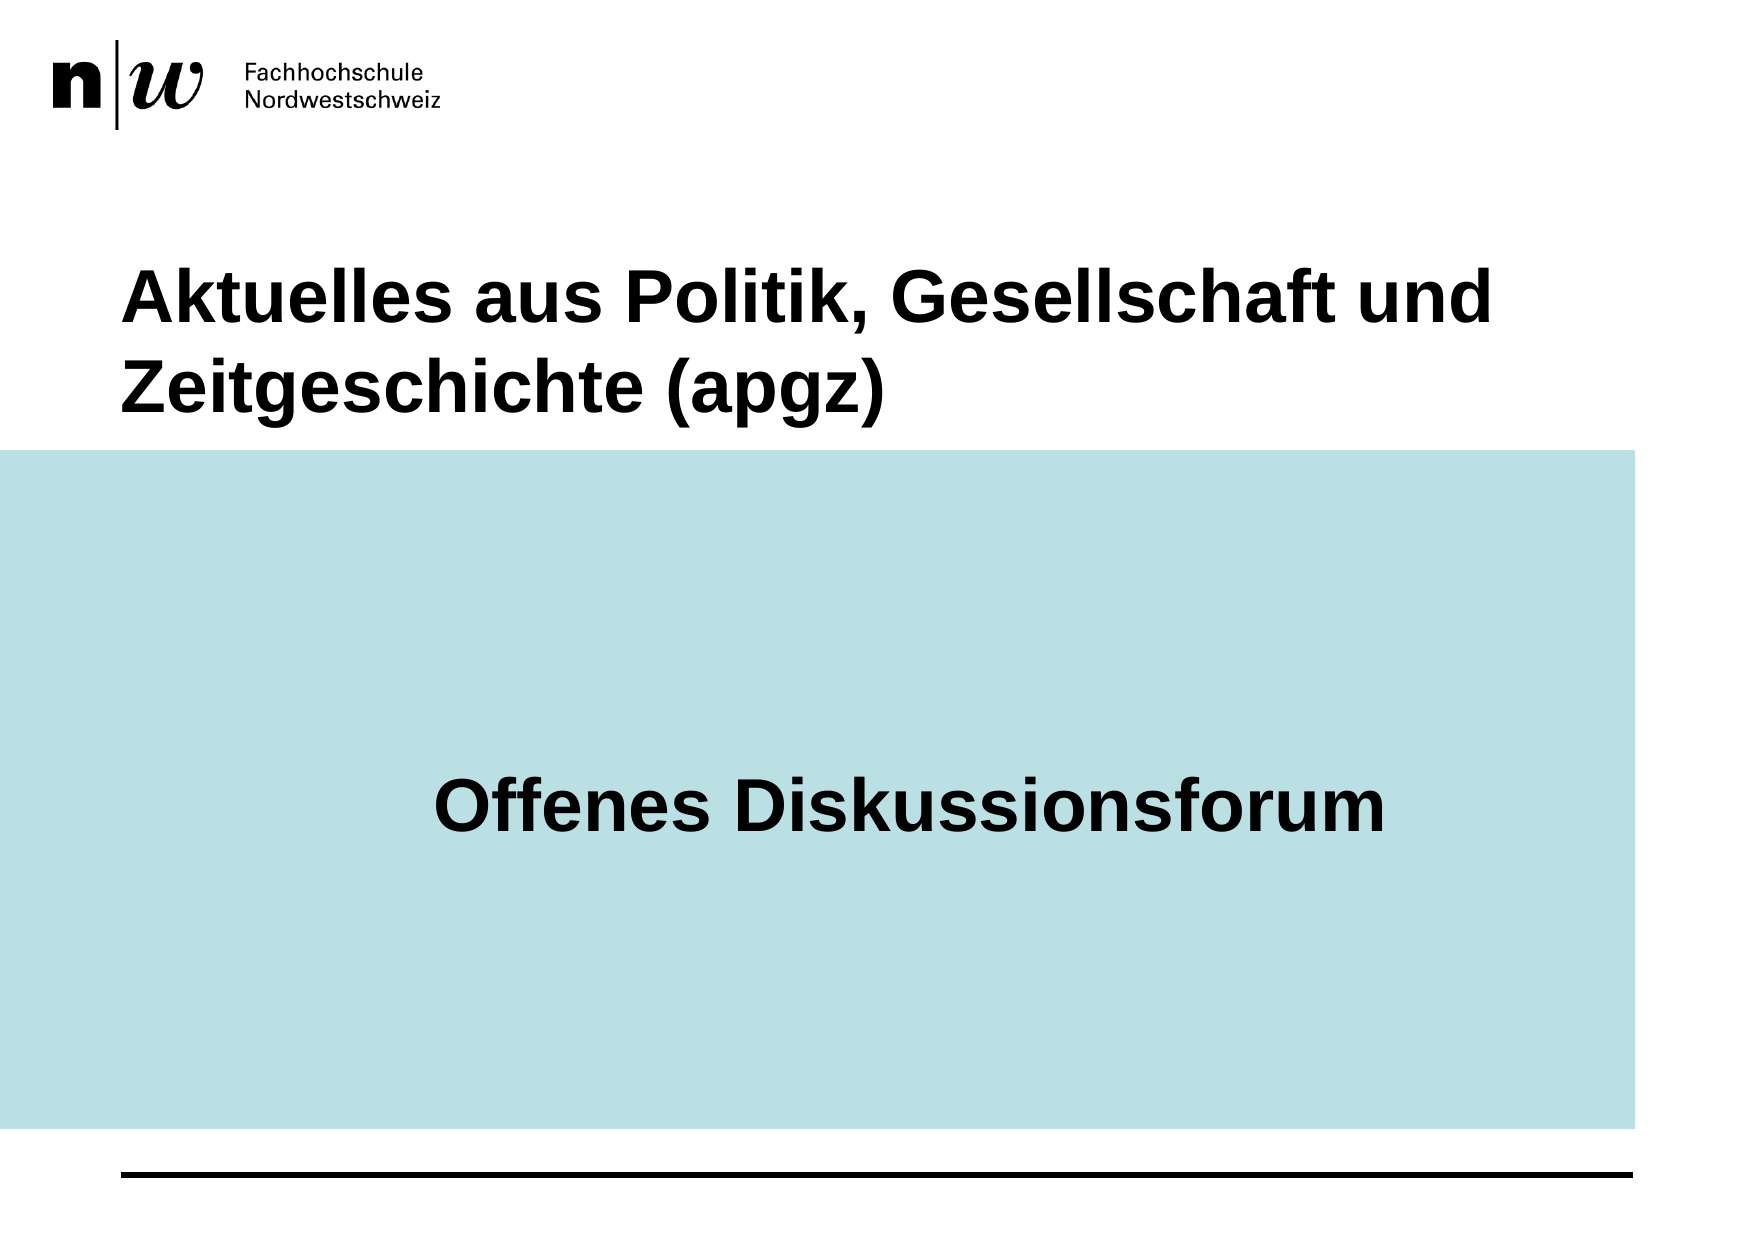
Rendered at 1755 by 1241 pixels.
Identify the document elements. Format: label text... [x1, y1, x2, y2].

text_box Offenes Diskussionsforum [418, 741, 1554, 838]
title Aktuelles aus Politik, Gesellschaft und Zeitgeschichte (apgz) [120, 247, 1633, 307]
list [0, 450, 1636, 1130]
picture [53, 40, 440, 130]
